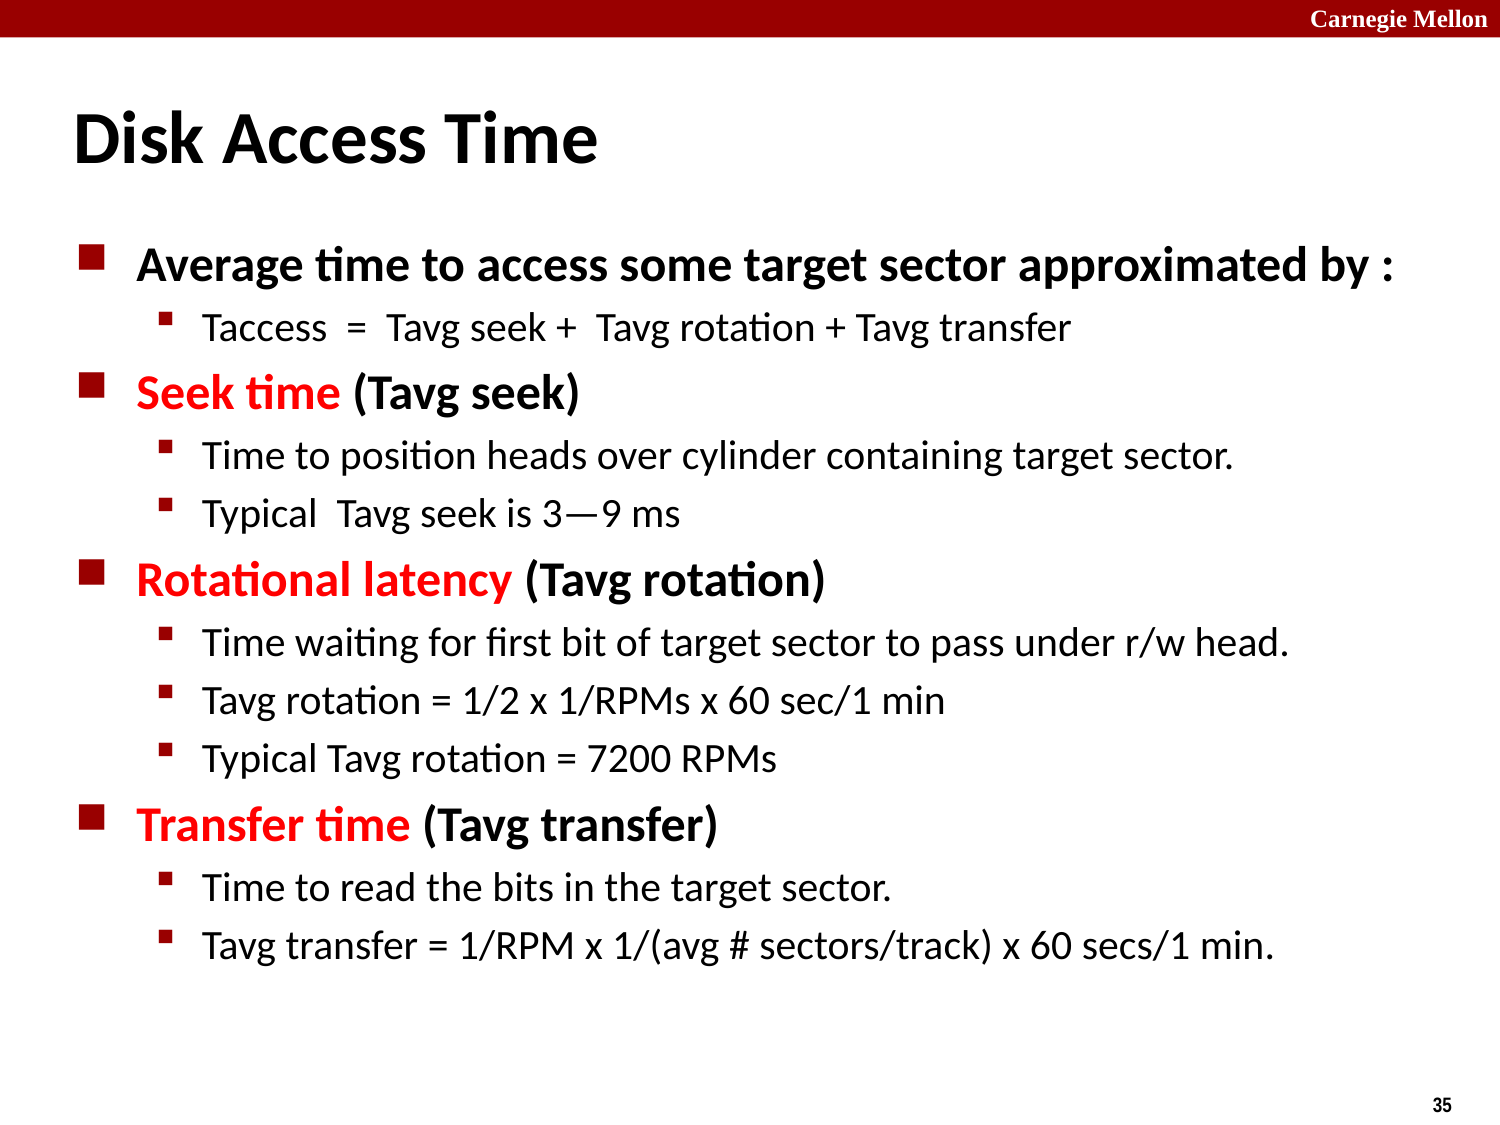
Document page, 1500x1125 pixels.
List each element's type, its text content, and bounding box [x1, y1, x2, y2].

title Disk Access Time [58, 71, 1305, 197]
list Average time to access some target sector approximated by : Taccess = Tavg seek + Tavg rotation + Tavg transfer Seek time (Tavg seek) Time to position heads over cylinder containing target sector. Typical Tavg seek is 3—9 ms Rotational latency (Tavg rotation) Time waiting for first bit of target sector to pass under r/w head. Tavg rotation = 1/2 x 1/RPMs x 60 sec/1 min Typical Tavg rotation = 7200 RPMs Transfer time (Tavg transfer) Time to read the bits in the target sector. Tavg transfer = 1/RPM x 1/(avg # sectors/track) x 60 secs/1 min. [64, 223, 1438, 1040]
